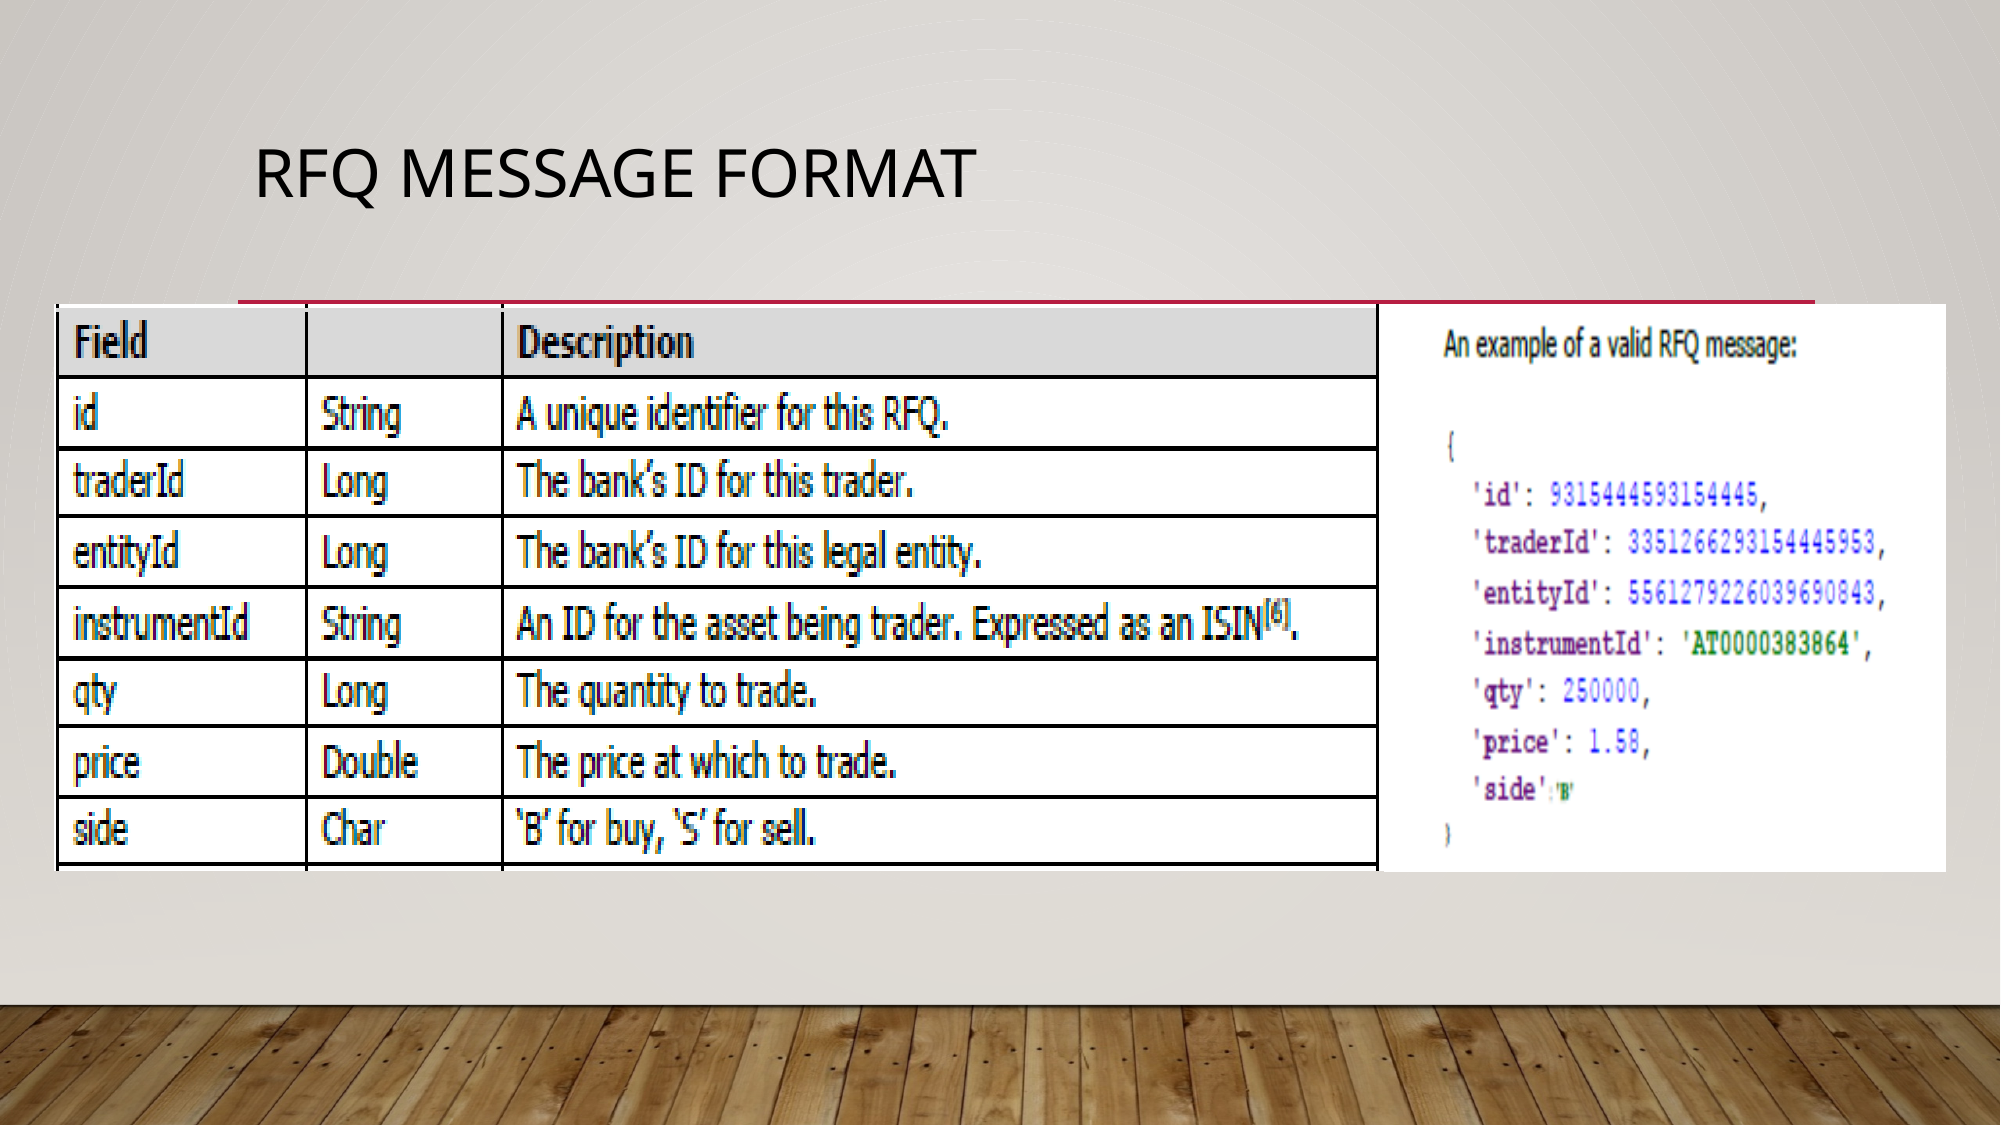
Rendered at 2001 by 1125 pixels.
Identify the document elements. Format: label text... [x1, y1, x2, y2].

picture [1383, 304, 1946, 872]
title RFQ Message format [238, 131, 1814, 304]
picture [0, 1005, 2000, 1125]
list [54, 303, 1385, 872]
